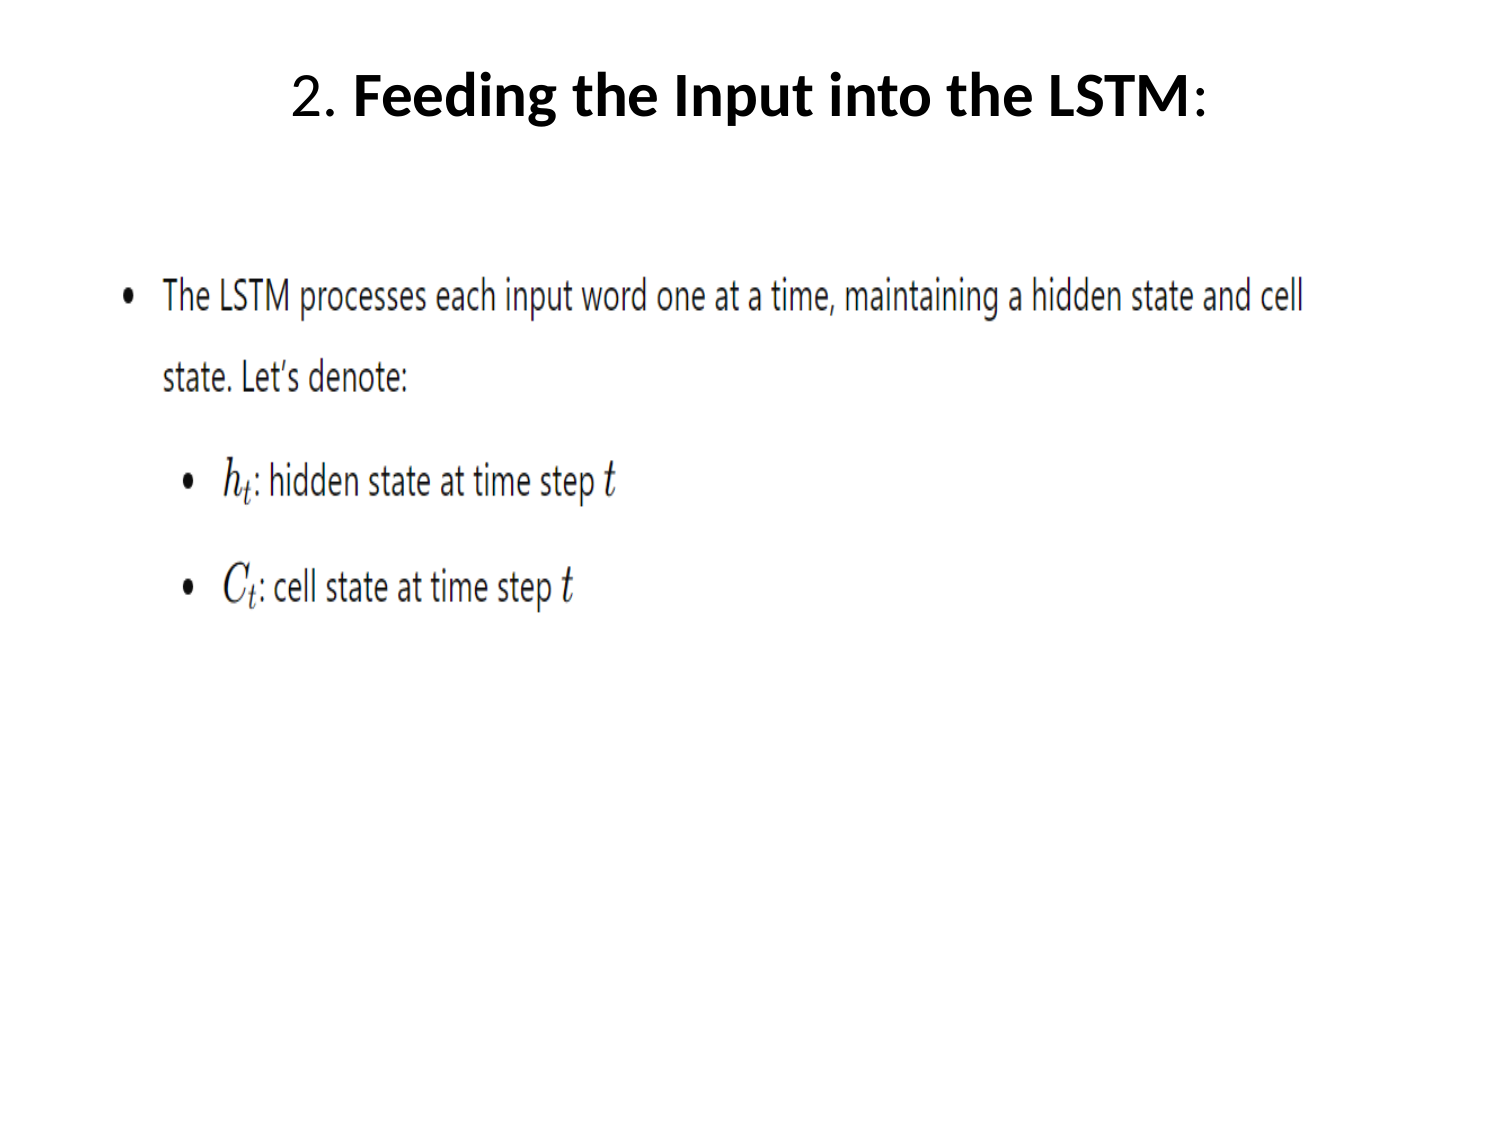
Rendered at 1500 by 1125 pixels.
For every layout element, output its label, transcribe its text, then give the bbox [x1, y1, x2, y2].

picture [112, 249, 1326, 626]
title 2. Feeding the Input into the LSTM: [75, 45, 1425, 138]
